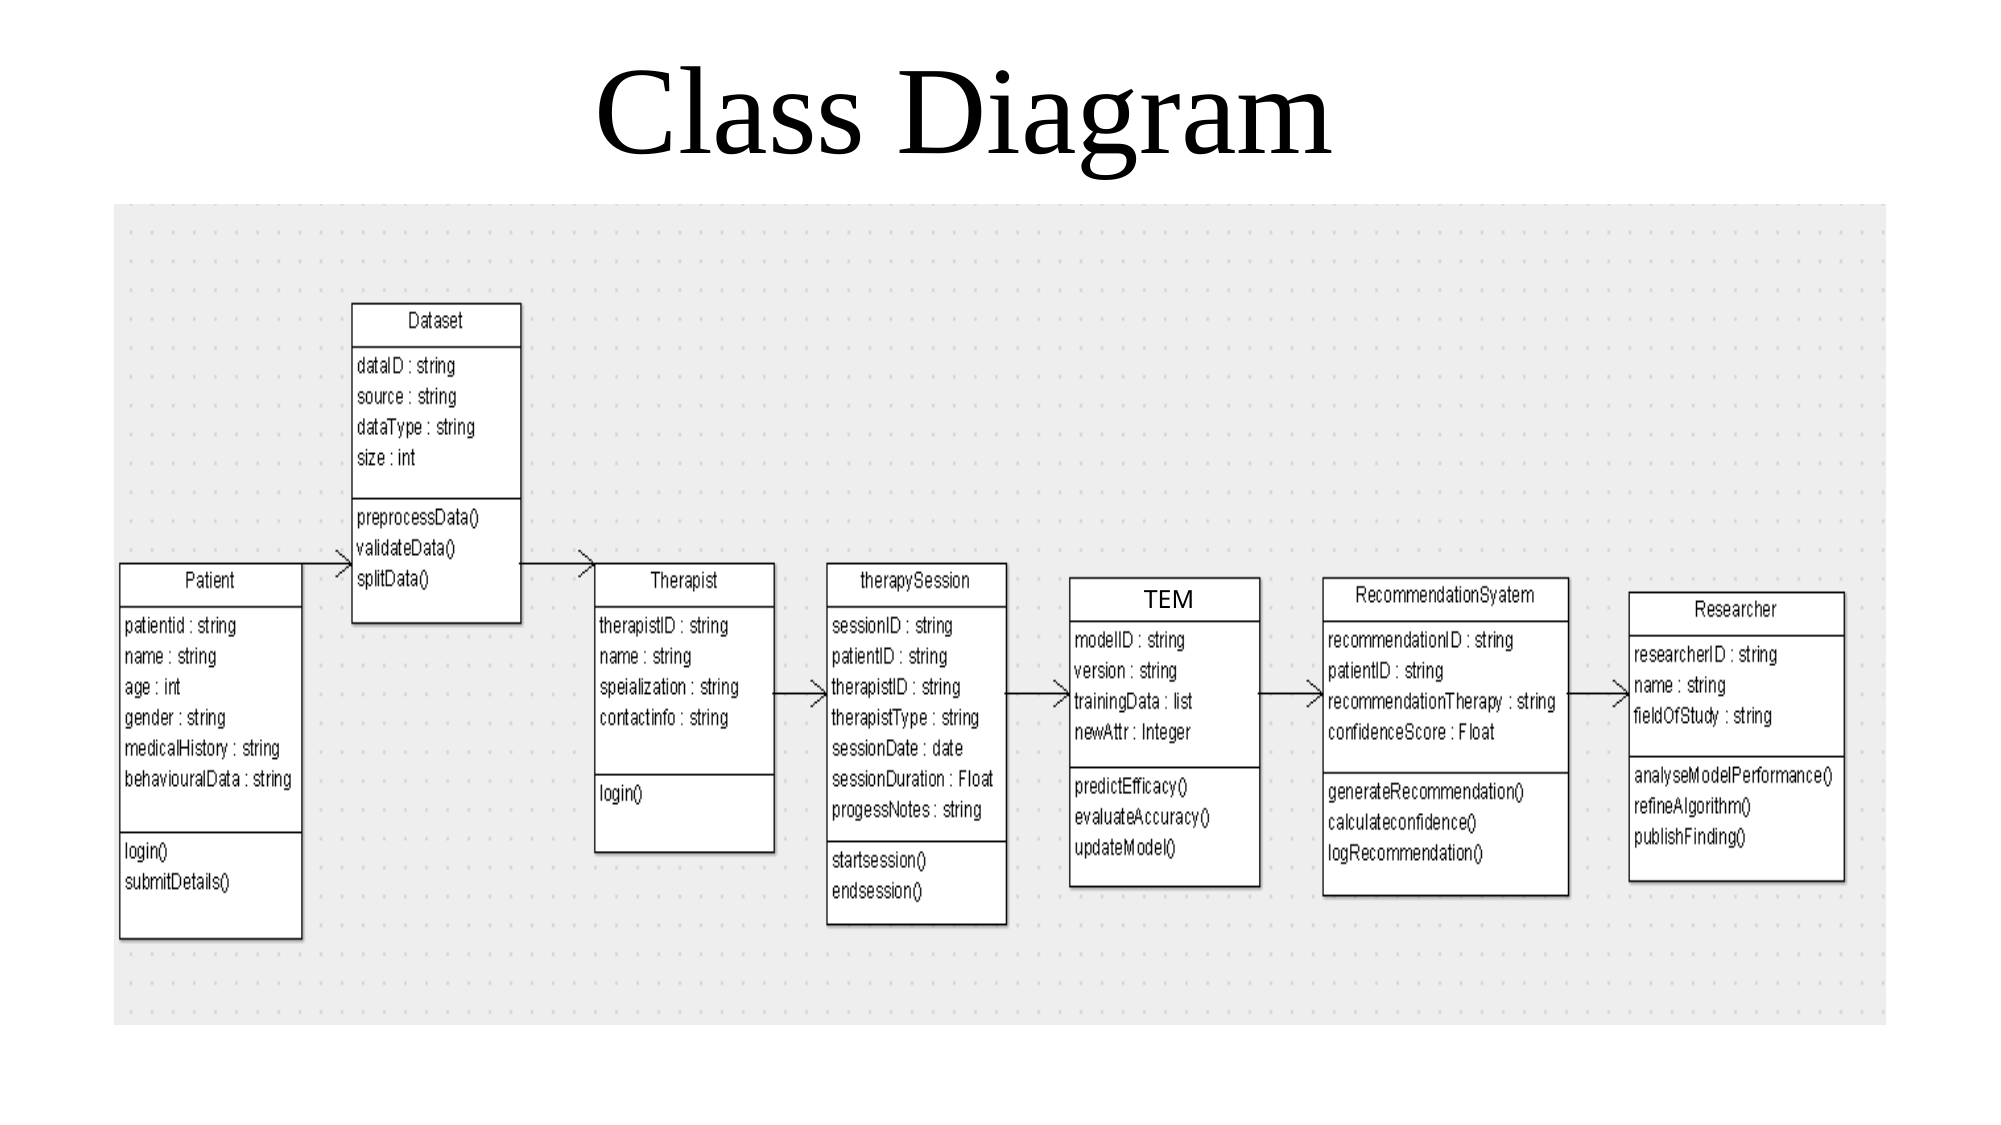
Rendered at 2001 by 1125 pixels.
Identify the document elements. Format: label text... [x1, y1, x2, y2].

picture [114, 204, 1886, 1026]
title Class Diagram [181, 35, 1749, 192]
